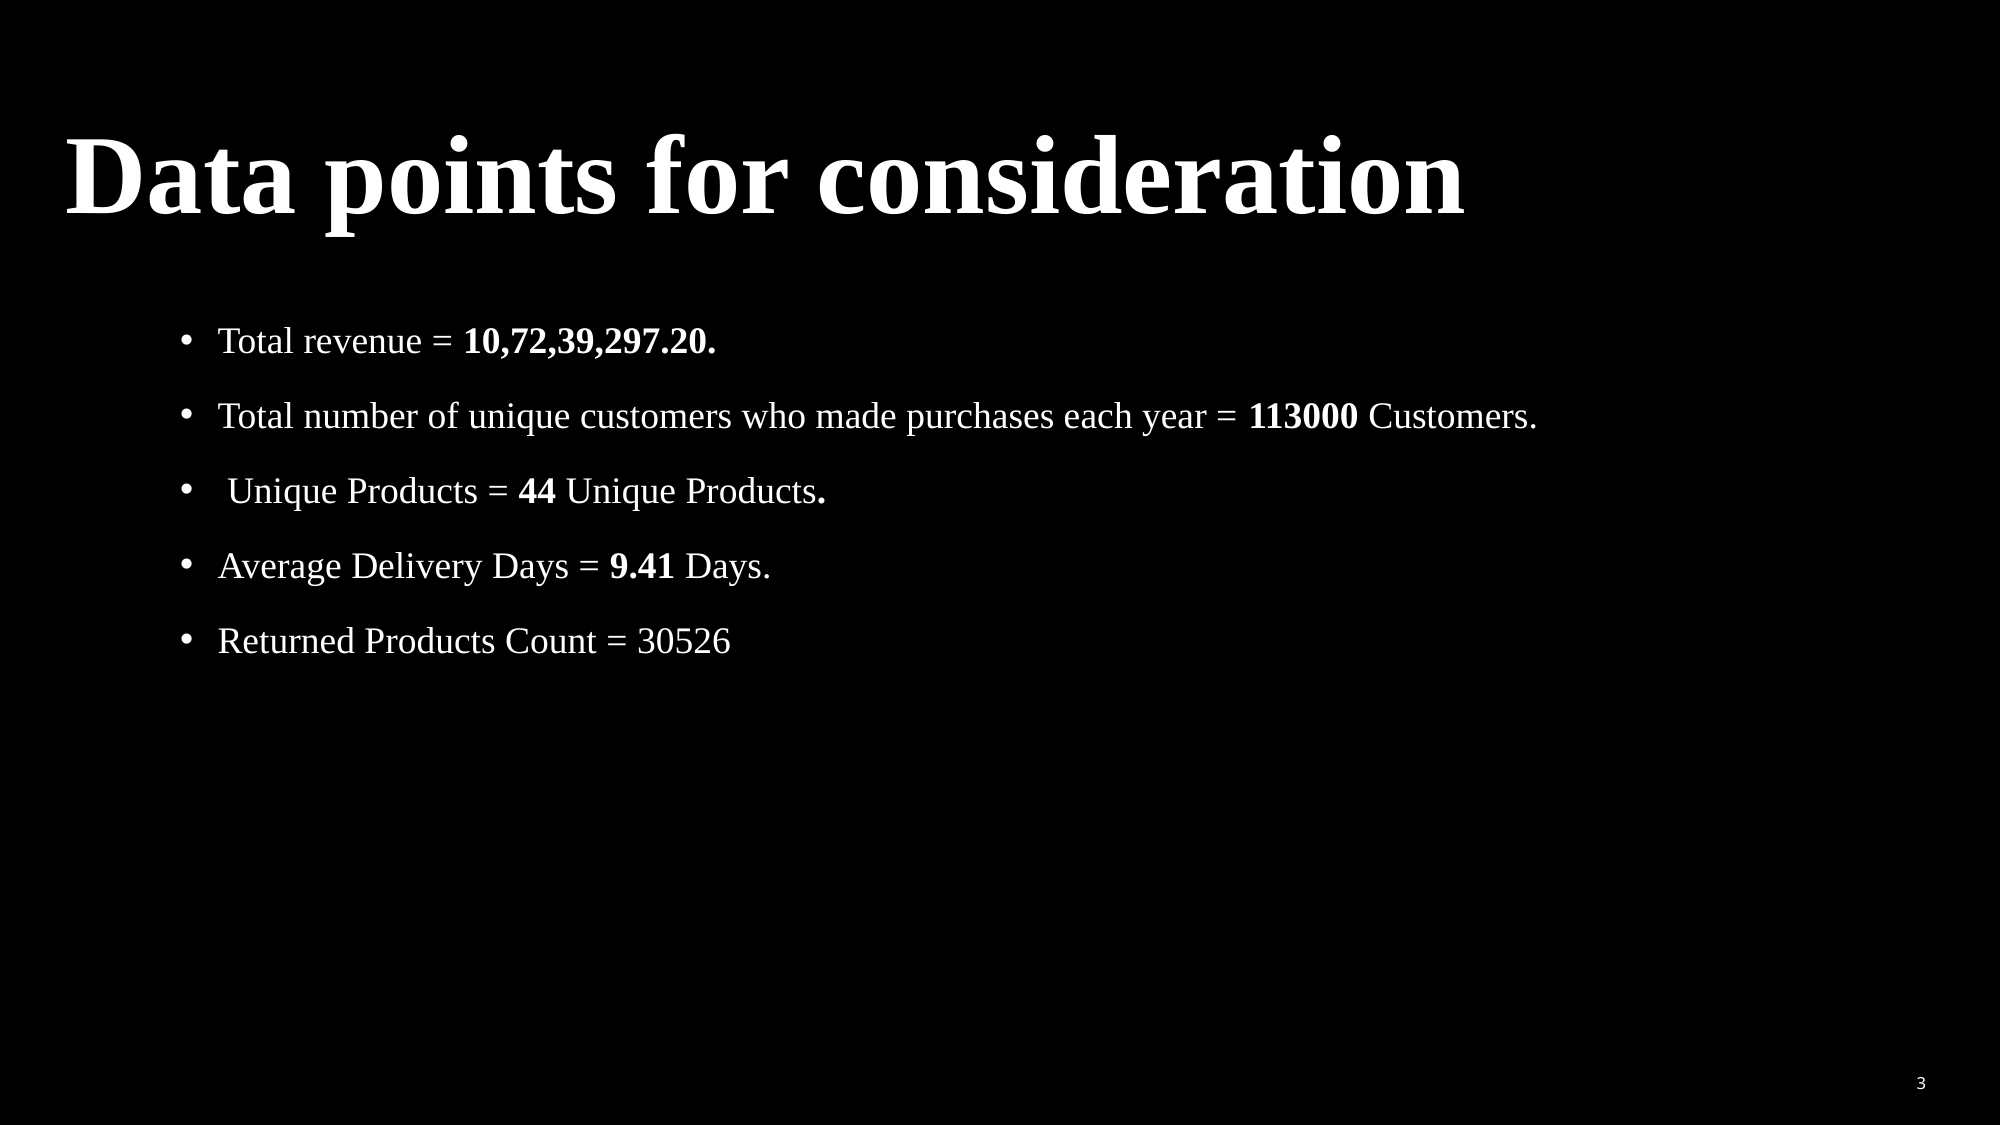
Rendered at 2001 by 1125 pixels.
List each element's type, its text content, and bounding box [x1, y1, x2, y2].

list Total revenue = 10,72,39,297.20. Total number of unique customers who made purchases each year = 113000 Customers. Unique Products = 44 Unique Products. Average Delivery Days = 9.41 Days. Returned Products Count = 30526 [165, 300, 1799, 935]
slide_number 3 [1870, 1054, 1942, 1114]
title Data points for consideration [50, 101, 1684, 245]
